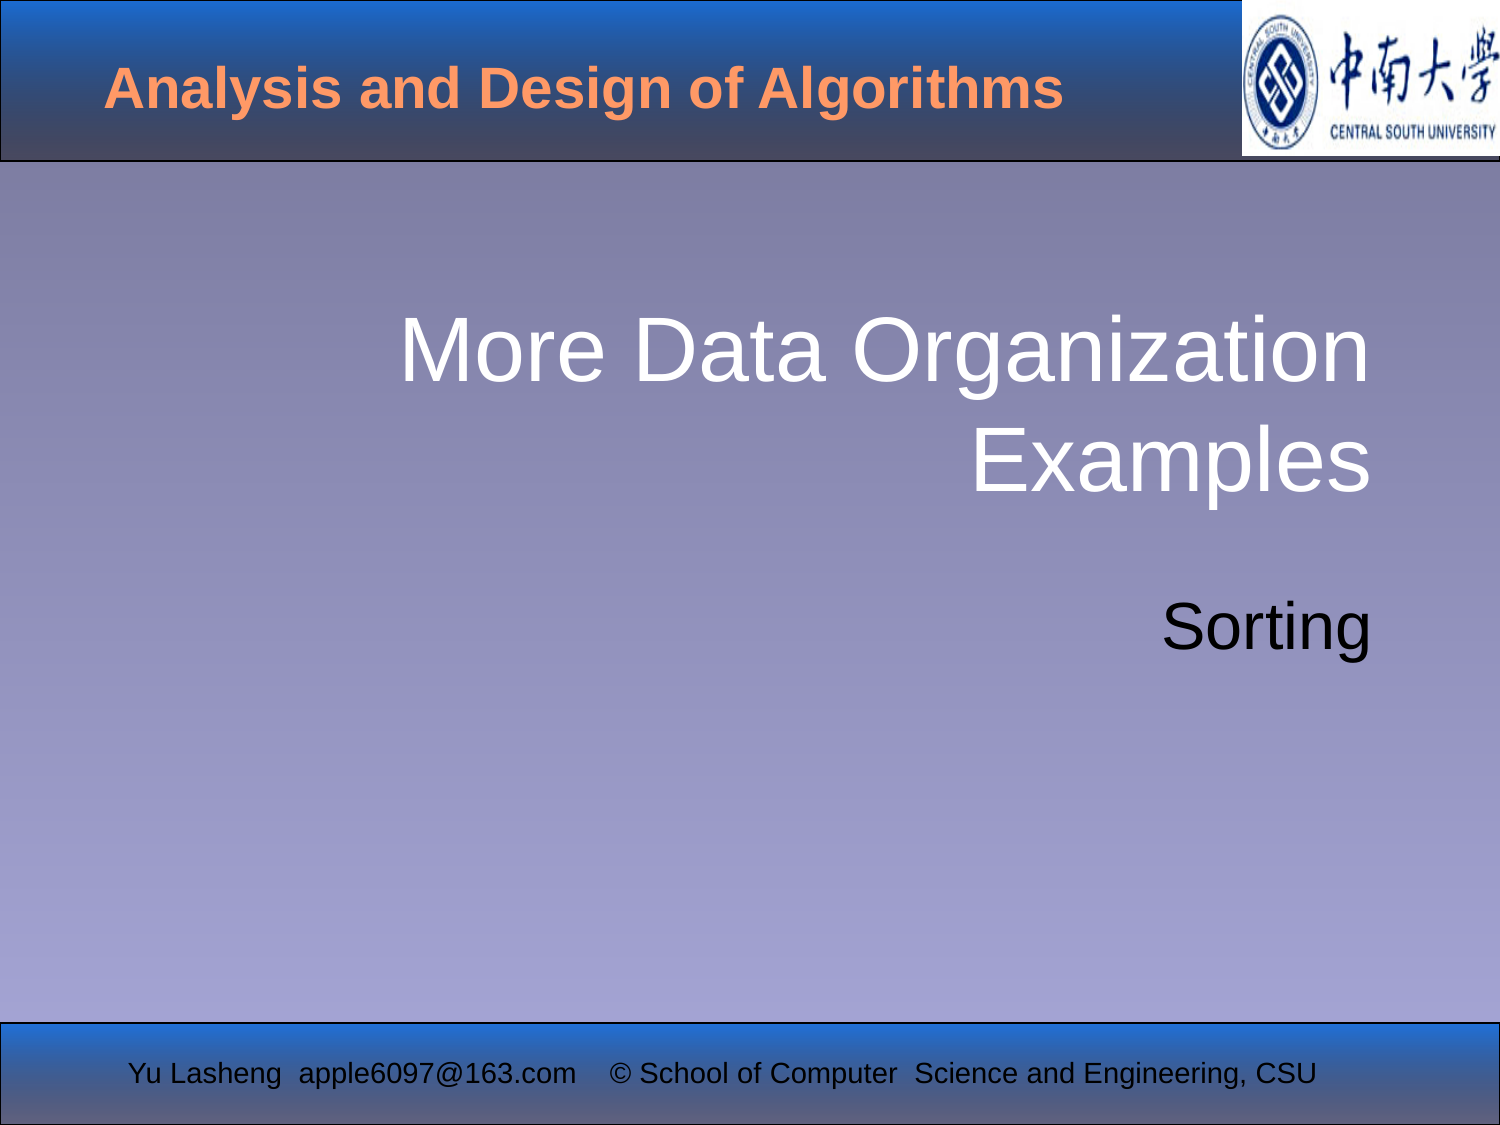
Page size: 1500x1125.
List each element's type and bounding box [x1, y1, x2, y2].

picture [1242, 0, 1500, 156]
subtitle [337, 574, 1388, 863]
title [112, 199, 1388, 518]
